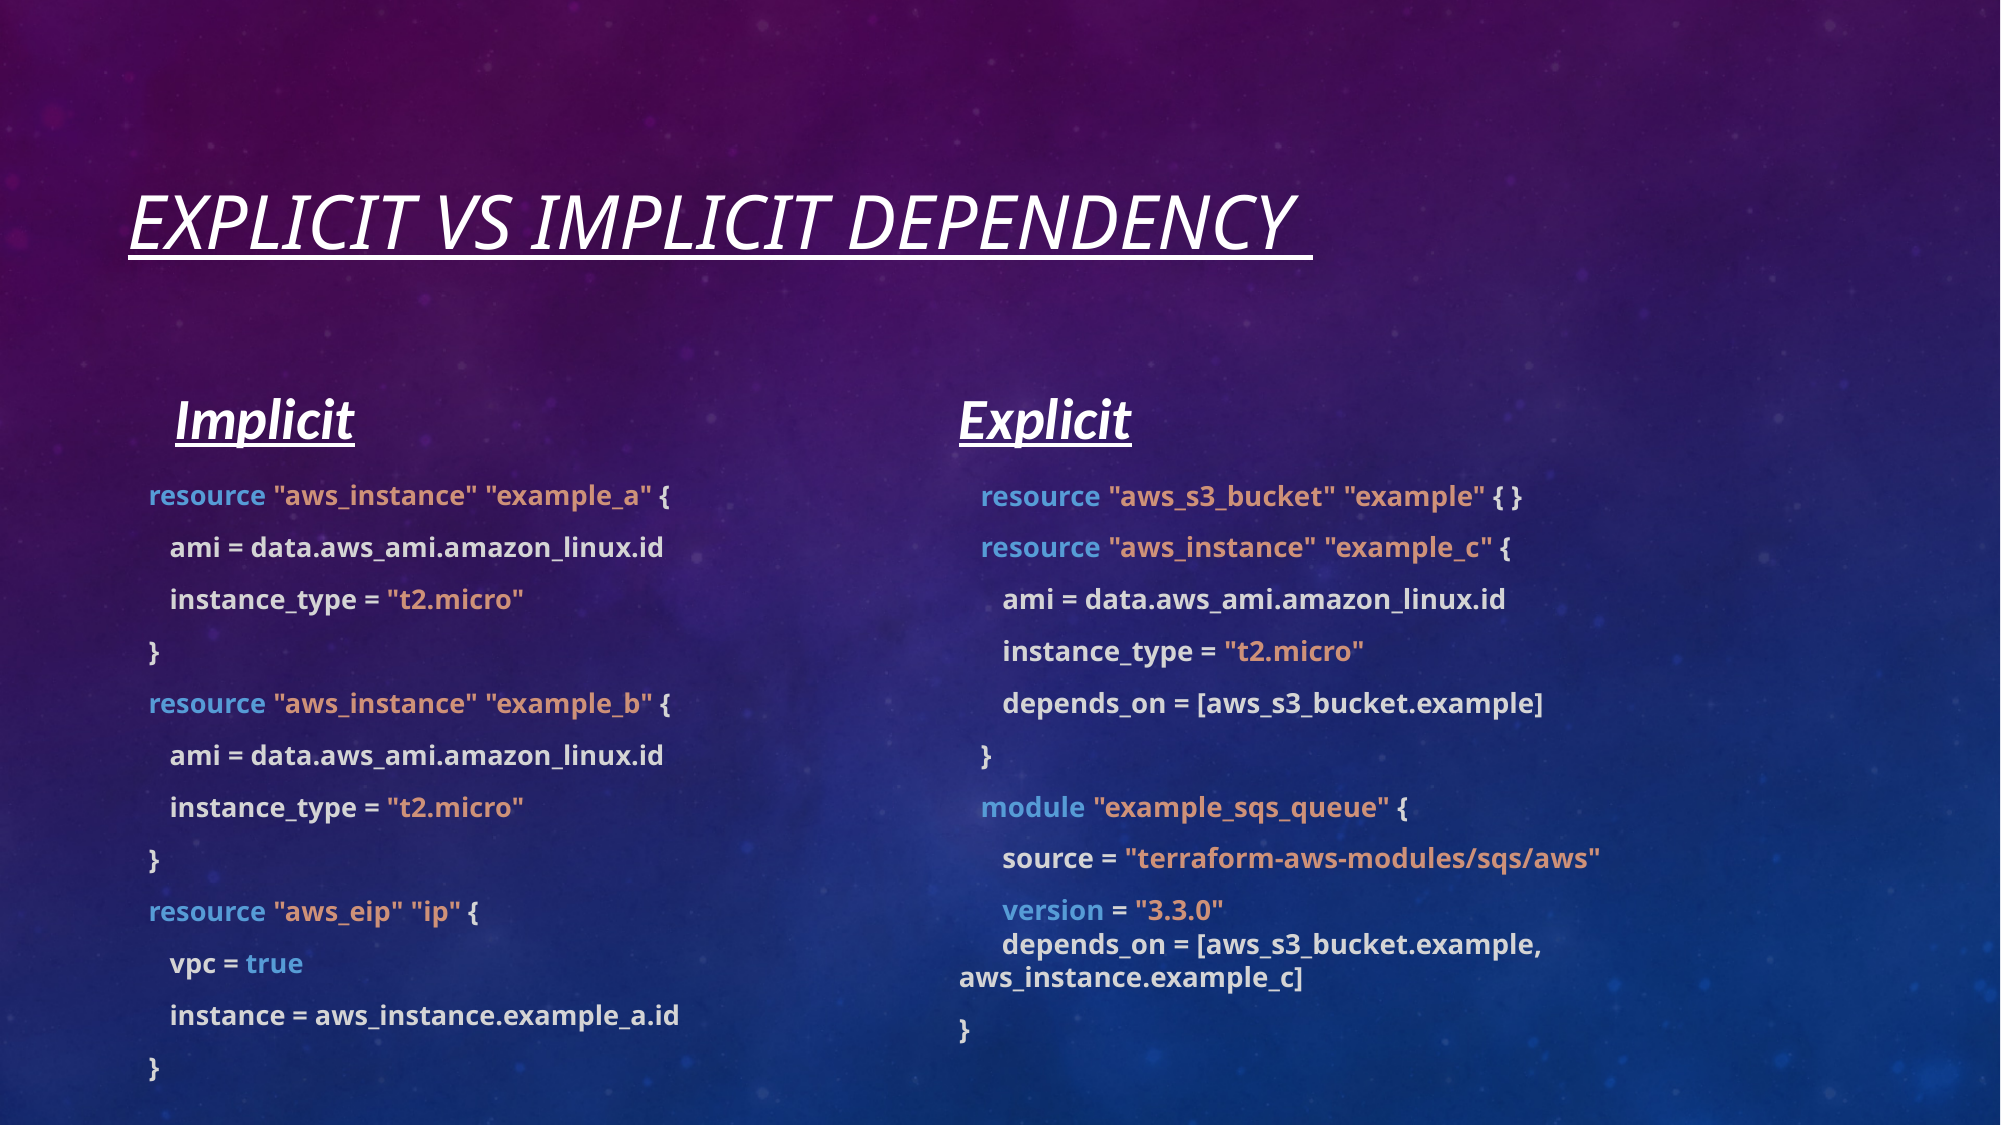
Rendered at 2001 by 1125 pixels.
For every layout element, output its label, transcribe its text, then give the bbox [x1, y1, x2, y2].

title Explicit vs Implicit dependency [112, 99, 1775, 339]
picture [0, 0, 2001, 1125]
list resource "aws_s3_bucket" "example" { } resource "aws_instance" "example_c" { ami = data.aws_ami.amazon_linux.id instance_type = "t2.micro" depends_on = [aws_s3_bucket.example] } module "example_sqs_queue" { source = "terraform-aws-modules/sqs/aws" version = "3.3.0" depends_on = [aws_s3_bucket.example, aws_instance.example_c] } [943, 470, 1780, 1096]
list Explicit [943, 363, 1719, 459]
list resource "aws_instance" "example_a" { ami = data.aws_ami.amazon_linux.id instance_type = "t2.micro" } resource "aws_instance" "example_b" { ami = data.aws_ami.amazon_linux.id instance_type = "t2.micro" } resource "aws_eip" "ip" { vpc = true instance = aws_instance.example_a.id } [112, 470, 933, 1096]
list Implicit [159, 363, 933, 459]
